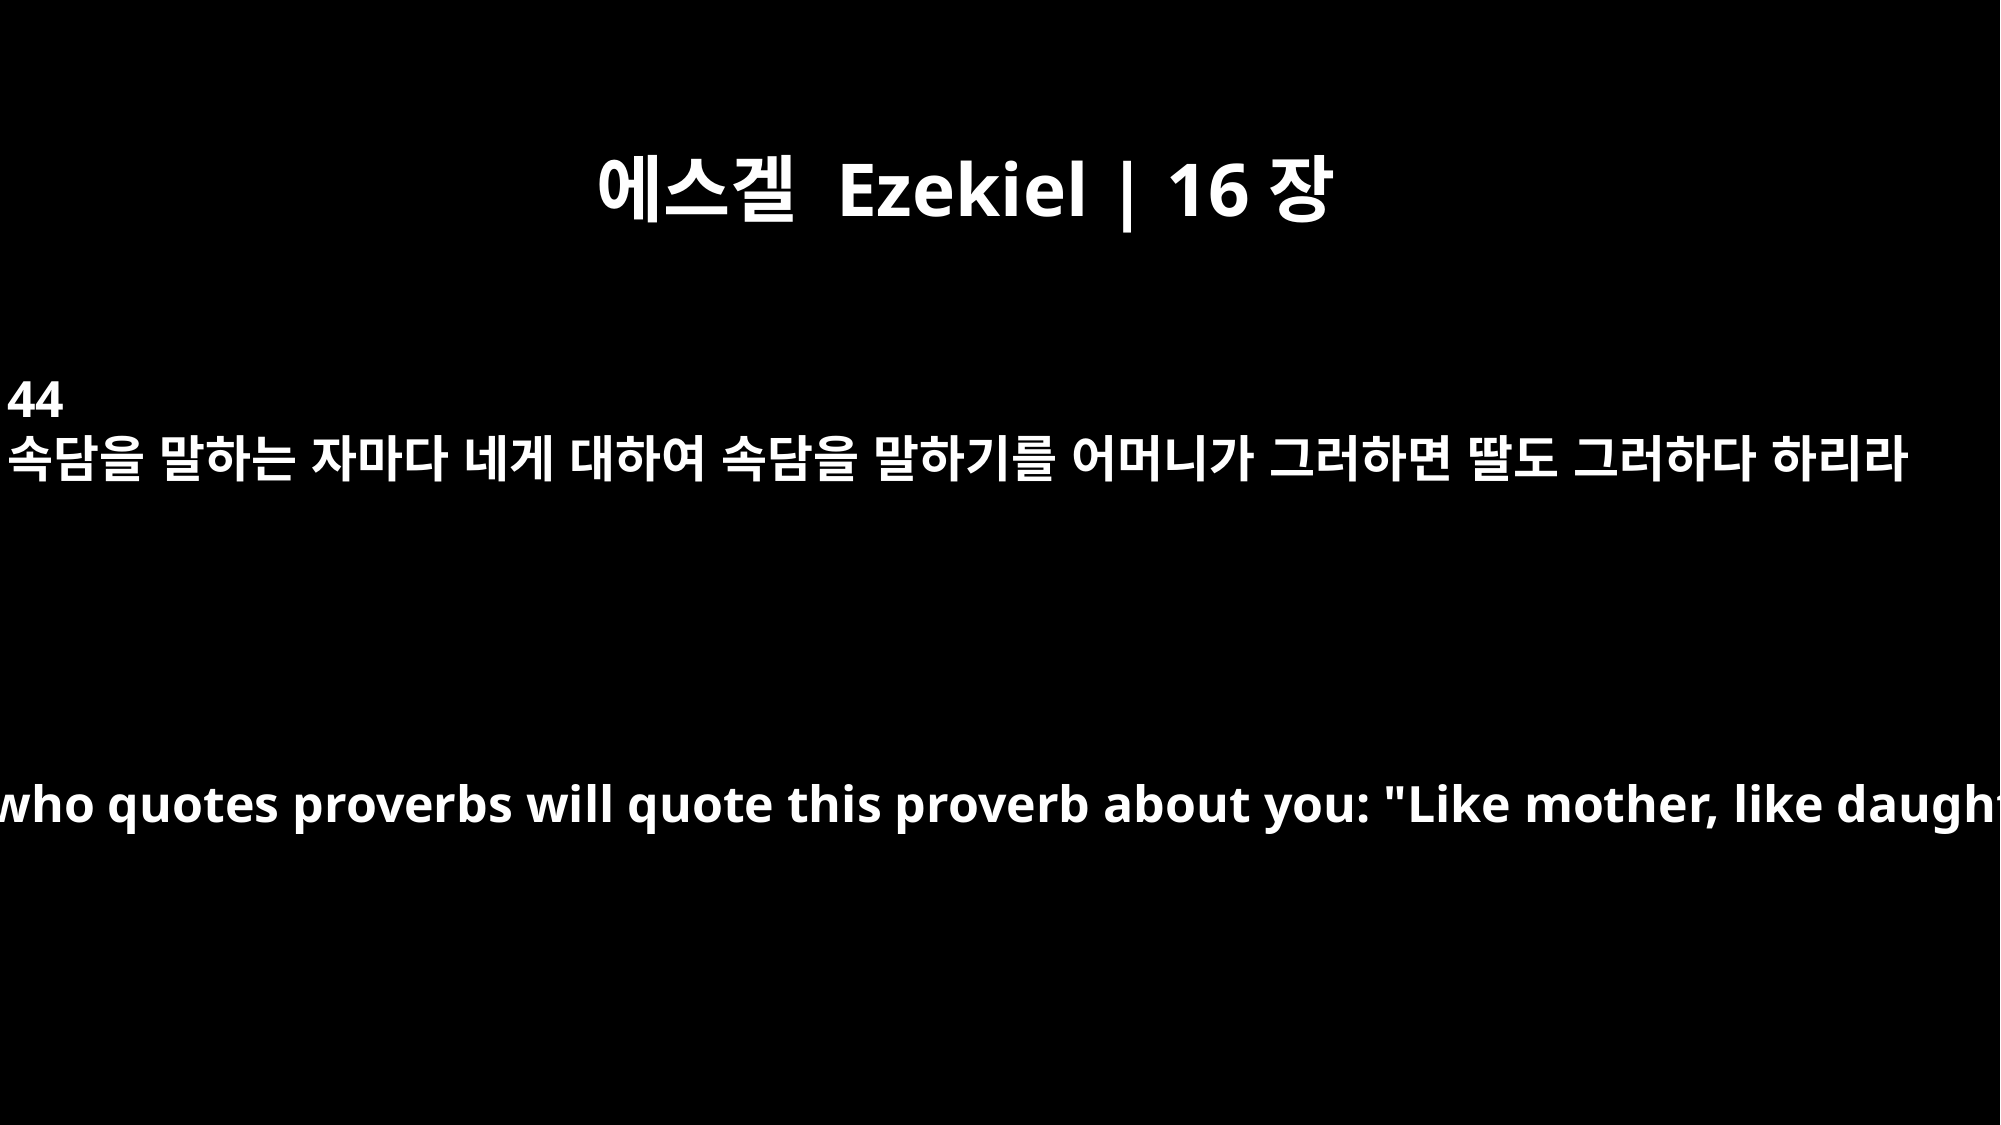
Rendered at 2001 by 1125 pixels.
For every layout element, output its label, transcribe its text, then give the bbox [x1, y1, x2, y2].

text_box "`Everyone who quotes proverbs will quote this proverb about you: "Like mother, like daughter." [0, 764, 2000, 840]
text_box 44 속담을 말하는 자마다 네게 대하여 속담을 말하기를 어머니가 그러하면 딸도 그러하다 하리라 [0, 359, 1925, 495]
text_box 에스겔 Ezekiel | 16장 [581, 136, 1351, 239]
